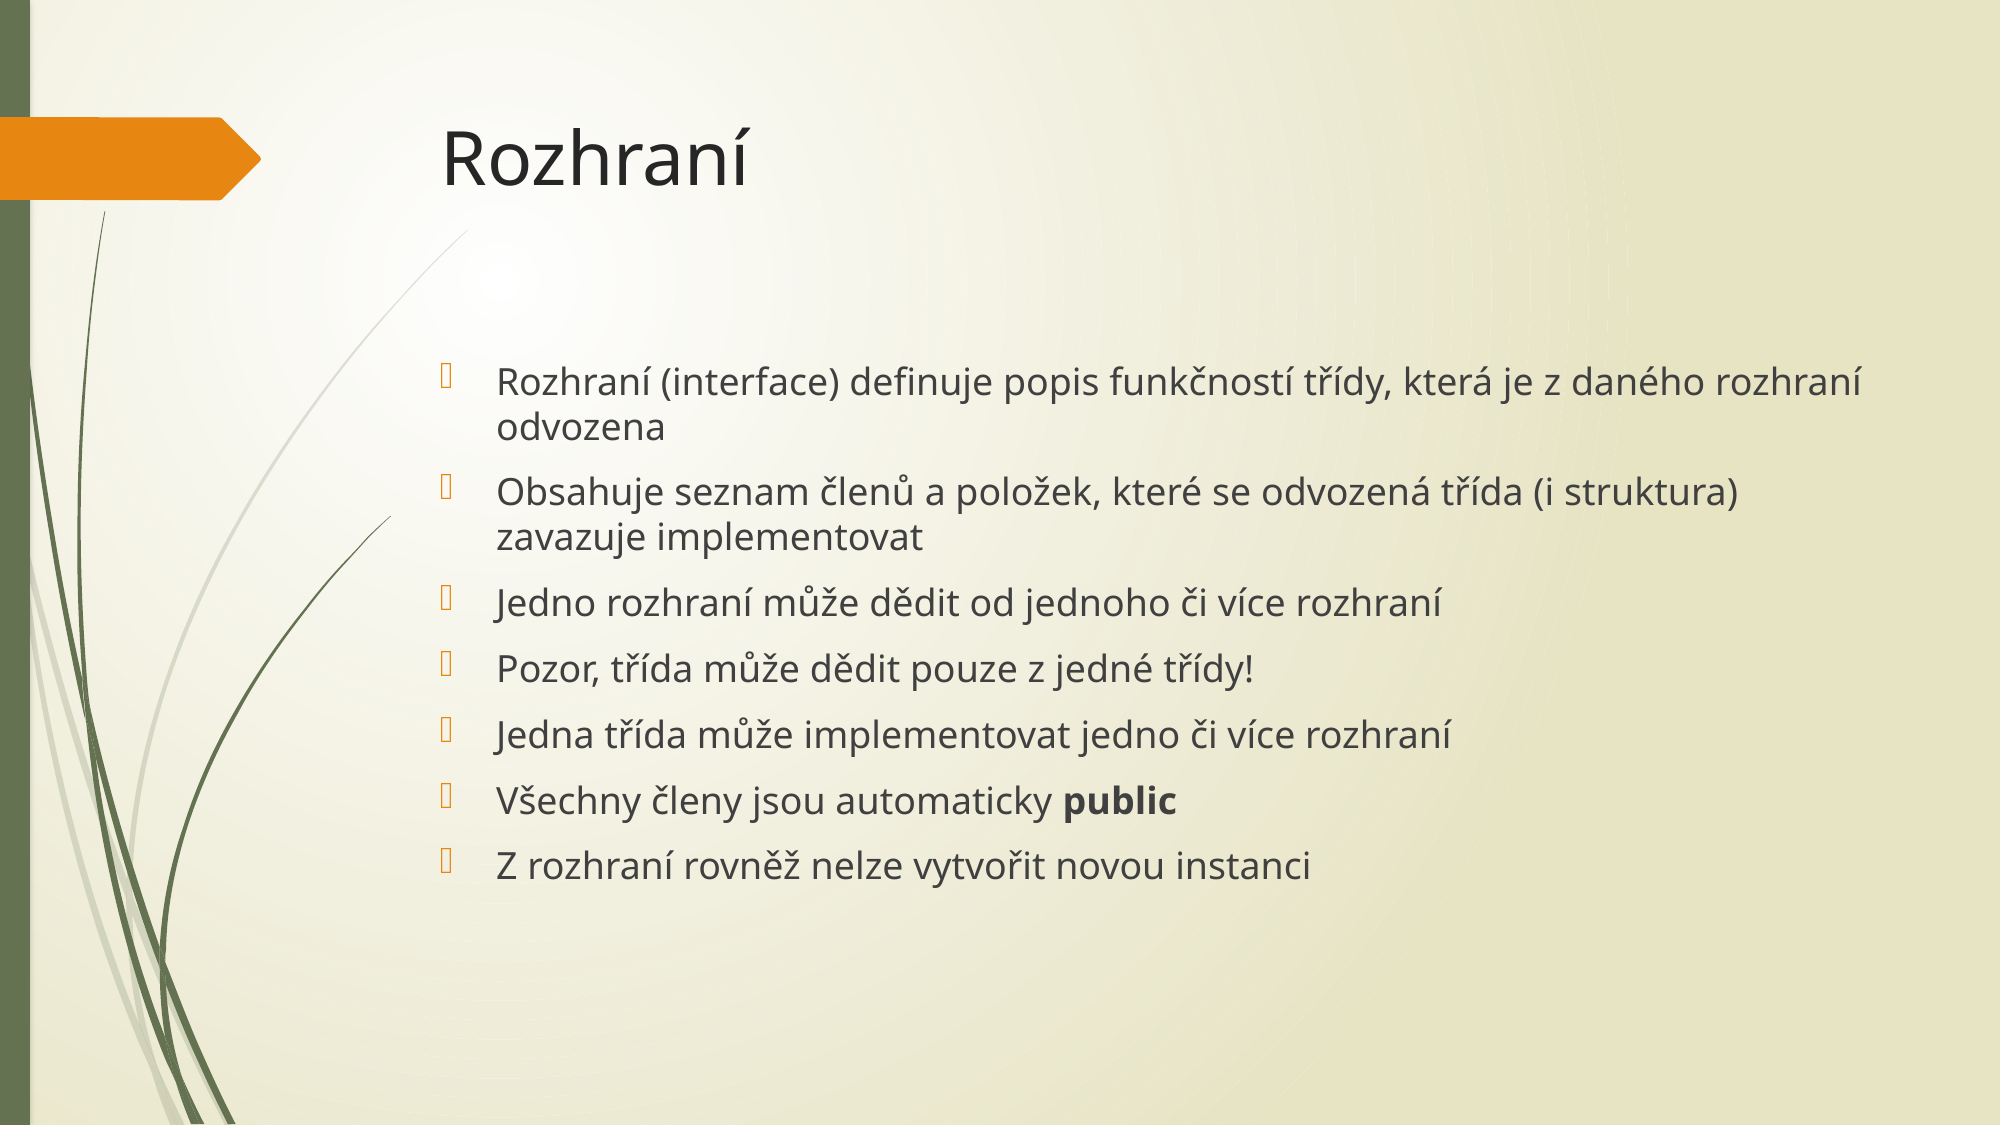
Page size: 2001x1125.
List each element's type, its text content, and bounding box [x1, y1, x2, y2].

list Rozhraní (interface) definuje popis funkčností třídy, která je z daného rozhraní odvozena Obsahuje seznam členů a položek, které se odvozená třída (i struktura) zavazuje implementovat Jedno rozhraní může dědit od jednoho či více rozhraní Pozor, třída může dědit pouze z jedné třídy! Jedna třída může implementovat jedno či více rozhraní Všechny členy jsou automaticky public Z rozhraní rovněž nelze vytvořit novou instanci [424, 350, 1888, 970]
title Rozhraní [425, 102, 1888, 313]
